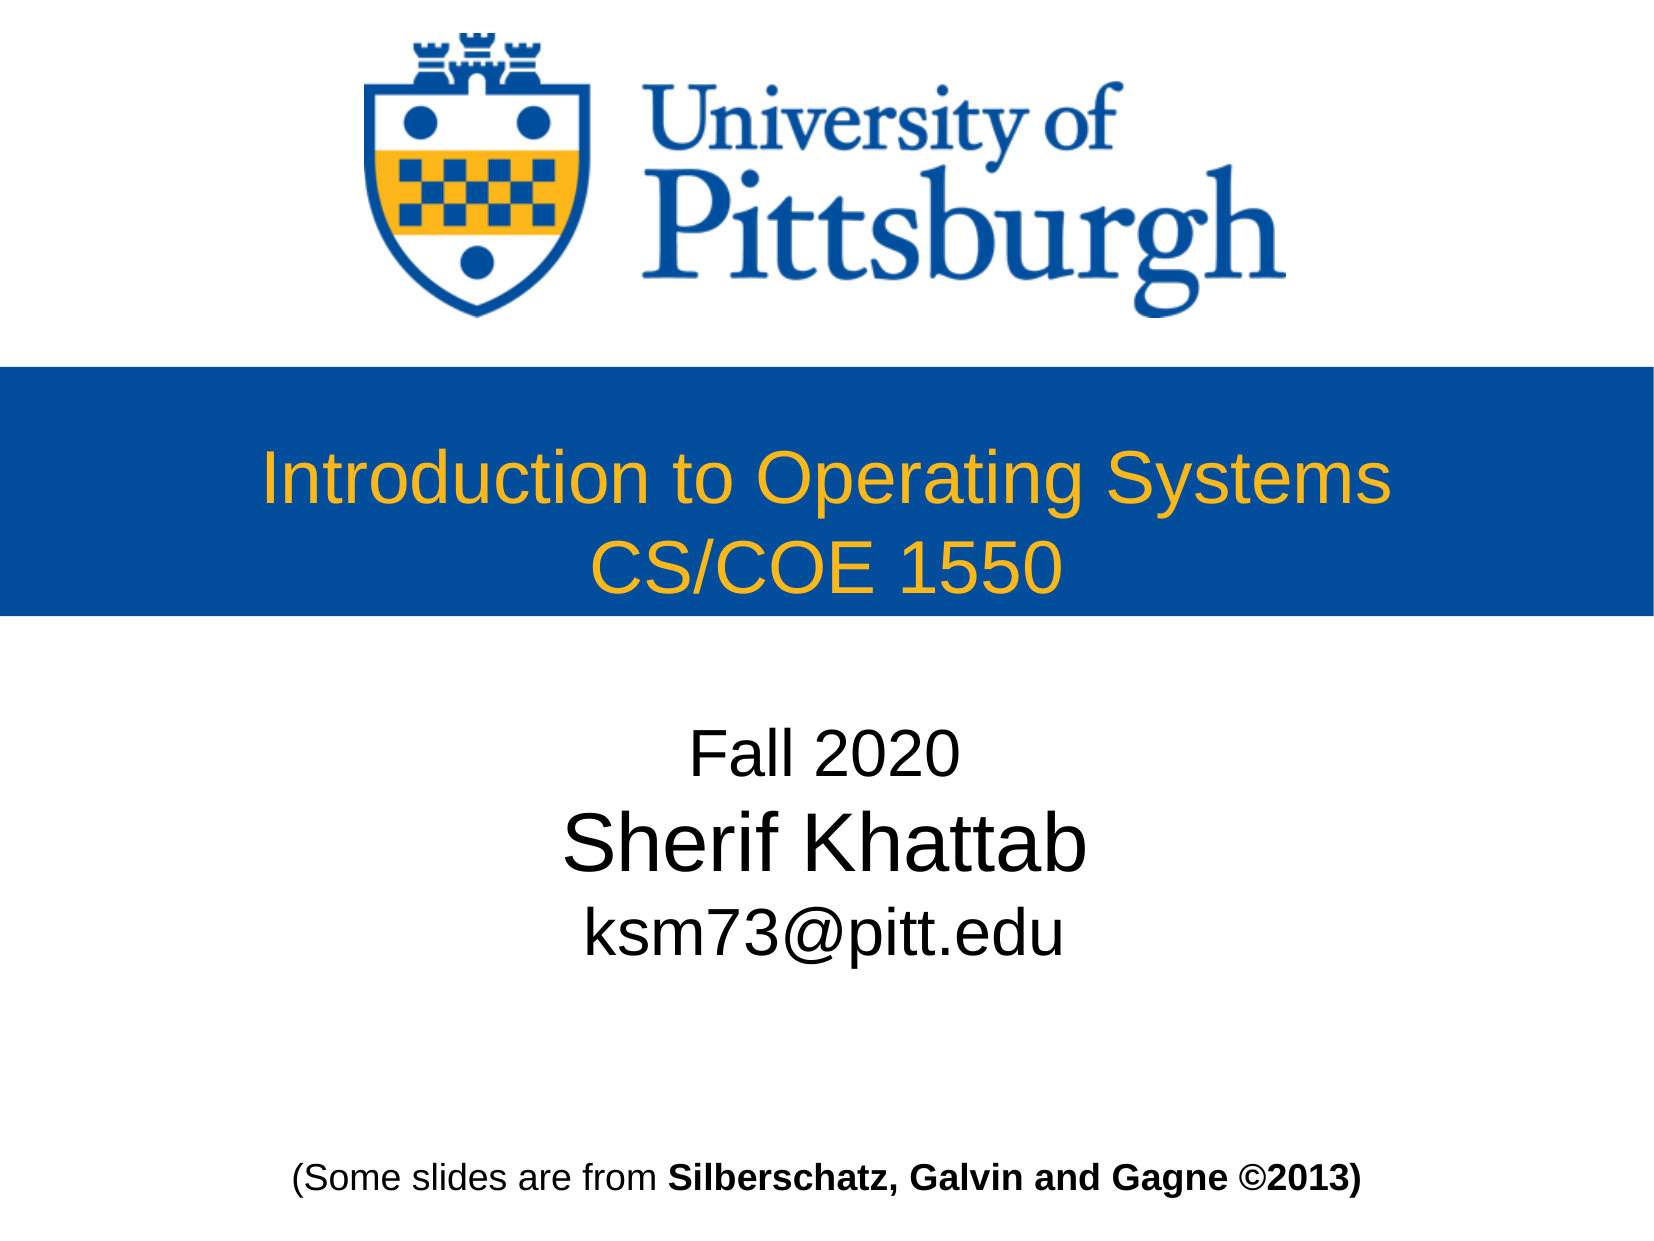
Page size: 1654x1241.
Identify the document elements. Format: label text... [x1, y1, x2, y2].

title Introduction to Operating Systems CS/COE 1550 [0, 366, 1654, 617]
text_box (Some slides are from Silberschatz, Galvin and Gagne ©2013) [0, 1150, 1654, 1207]
subtitle Fall 2020 Sherif Khattab ksm73@pitt.edu [21, 702, 1629, 1144]
picture [363, 33, 1286, 318]
